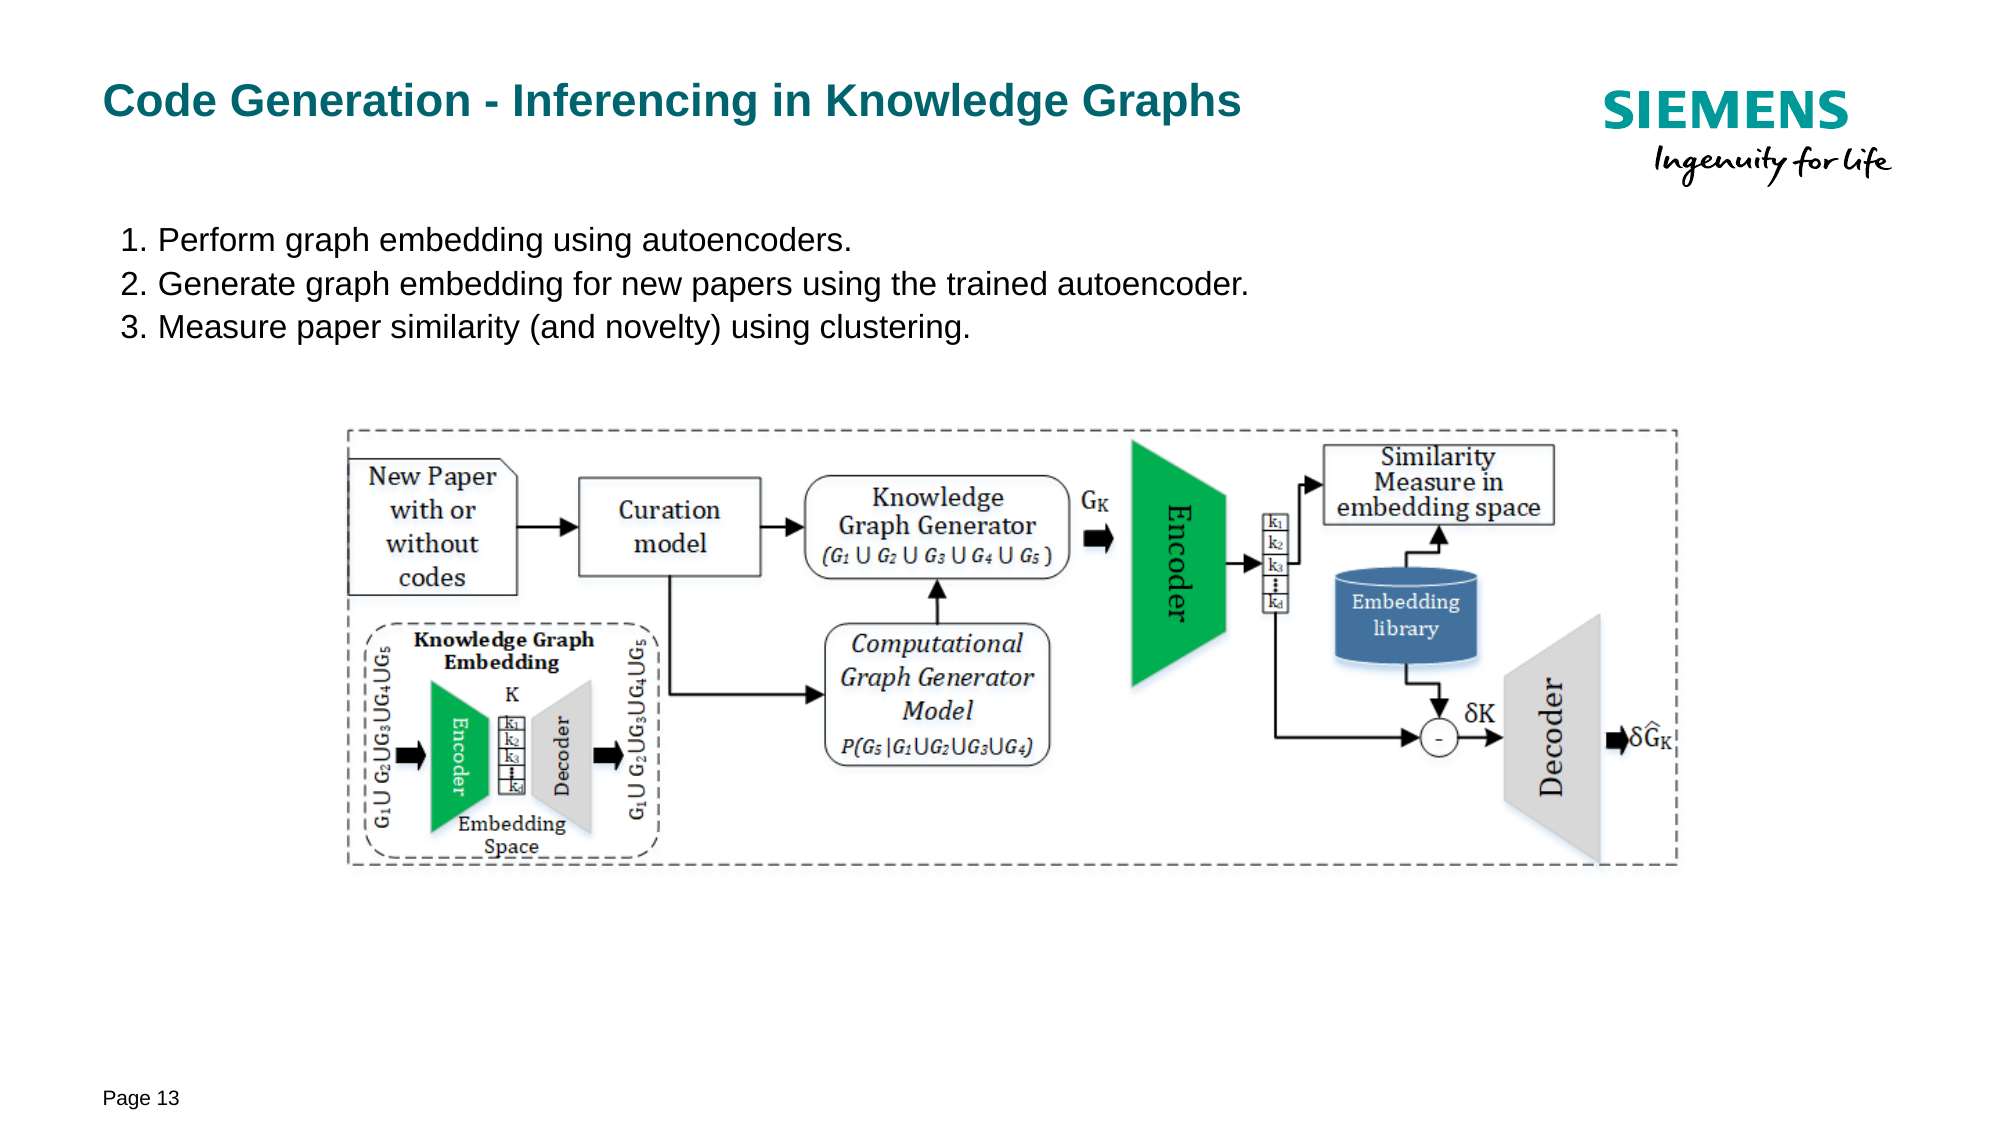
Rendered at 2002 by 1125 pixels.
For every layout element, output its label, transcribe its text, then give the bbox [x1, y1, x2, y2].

title Code Generation - Inferencing in Knowledge Graphs [0, 1, 2001, 237]
text_box Perform graph embedding using autoencoders. Generate graph embedding for new papers using the trained autoencoder. Measure paper similarity (and novelty) using clustering. [120, 214, 1438, 587]
picture [338, 426, 1689, 880]
